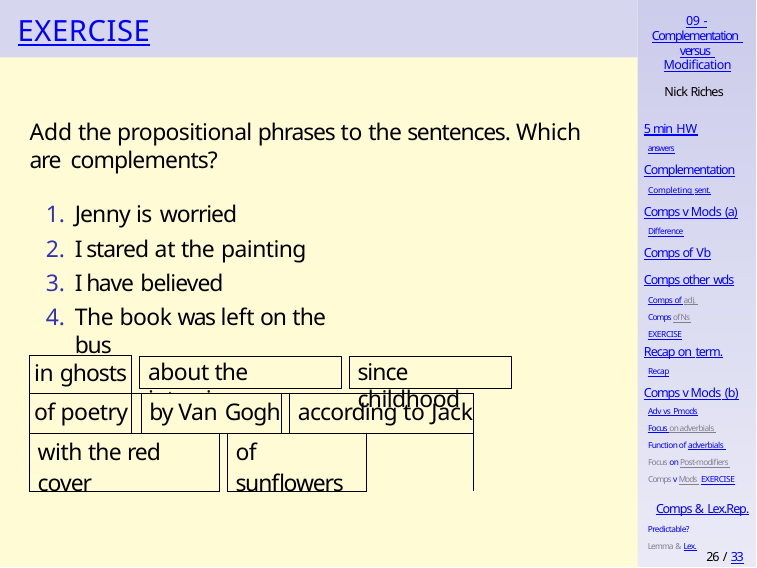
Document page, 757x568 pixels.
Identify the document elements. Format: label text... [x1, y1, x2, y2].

text_box since childhood [355, 355, 506, 412]
table_cell according to Jack [290, 394, 473, 433]
text_box Comps & Lex.Rep. Predictable? Lemma & Lex. 26 / 33 [641, 503, 751, 566]
table_header in ghosts [30, 356, 131, 393]
table_cell by Van Gogh [142, 394, 281, 433]
text_box Jenny is worried I stared at the painting I have believed The book was left on the bus [43, 190, 358, 356]
table_cell with the red cover [30, 434, 219, 491]
text_box Recap on term. Recap [641, 332, 732, 378]
table_header [132, 356, 355, 393]
table_cell [367, 434, 473, 491]
text_box 09 - Complementation versus Modification [646, 13, 748, 75]
text_box Complementation Completing sent. [641, 151, 744, 193]
text_box Nick Riches [662, 82, 732, 100]
text_box 5 min HW answers [641, 110, 704, 151]
text_box [0, 0, 638, 58]
table_cell of poetry [30, 394, 131, 433]
table_cell of sunflowers [228, 434, 366, 491]
table_cell [132, 394, 141, 433]
text_box Comps of Vb [641, 243, 719, 260]
picture [637, 0, 756, 567]
title EXERCISE [15, 9, 154, 108]
text_box Add the propositional phrases to the sentences. Which are complements? [27, 115, 589, 173]
text_box Comps v Mods (a) Difference [641, 193, 751, 238]
table_cell [220, 434, 227, 491]
table_cell [282, 394, 289, 433]
text_box Adv vs Pmods Focus on adverbials Function of adverbials Focus on Post-modifiers Comps v Mods EXERCISE [646, 405, 740, 486]
text_box Comps other wds Comps of adj. Comps of Ns EXERCISE [641, 260, 742, 341]
text_box [506, 355, 512, 389]
text_box Comps v Mods (b) [641, 383, 751, 403]
